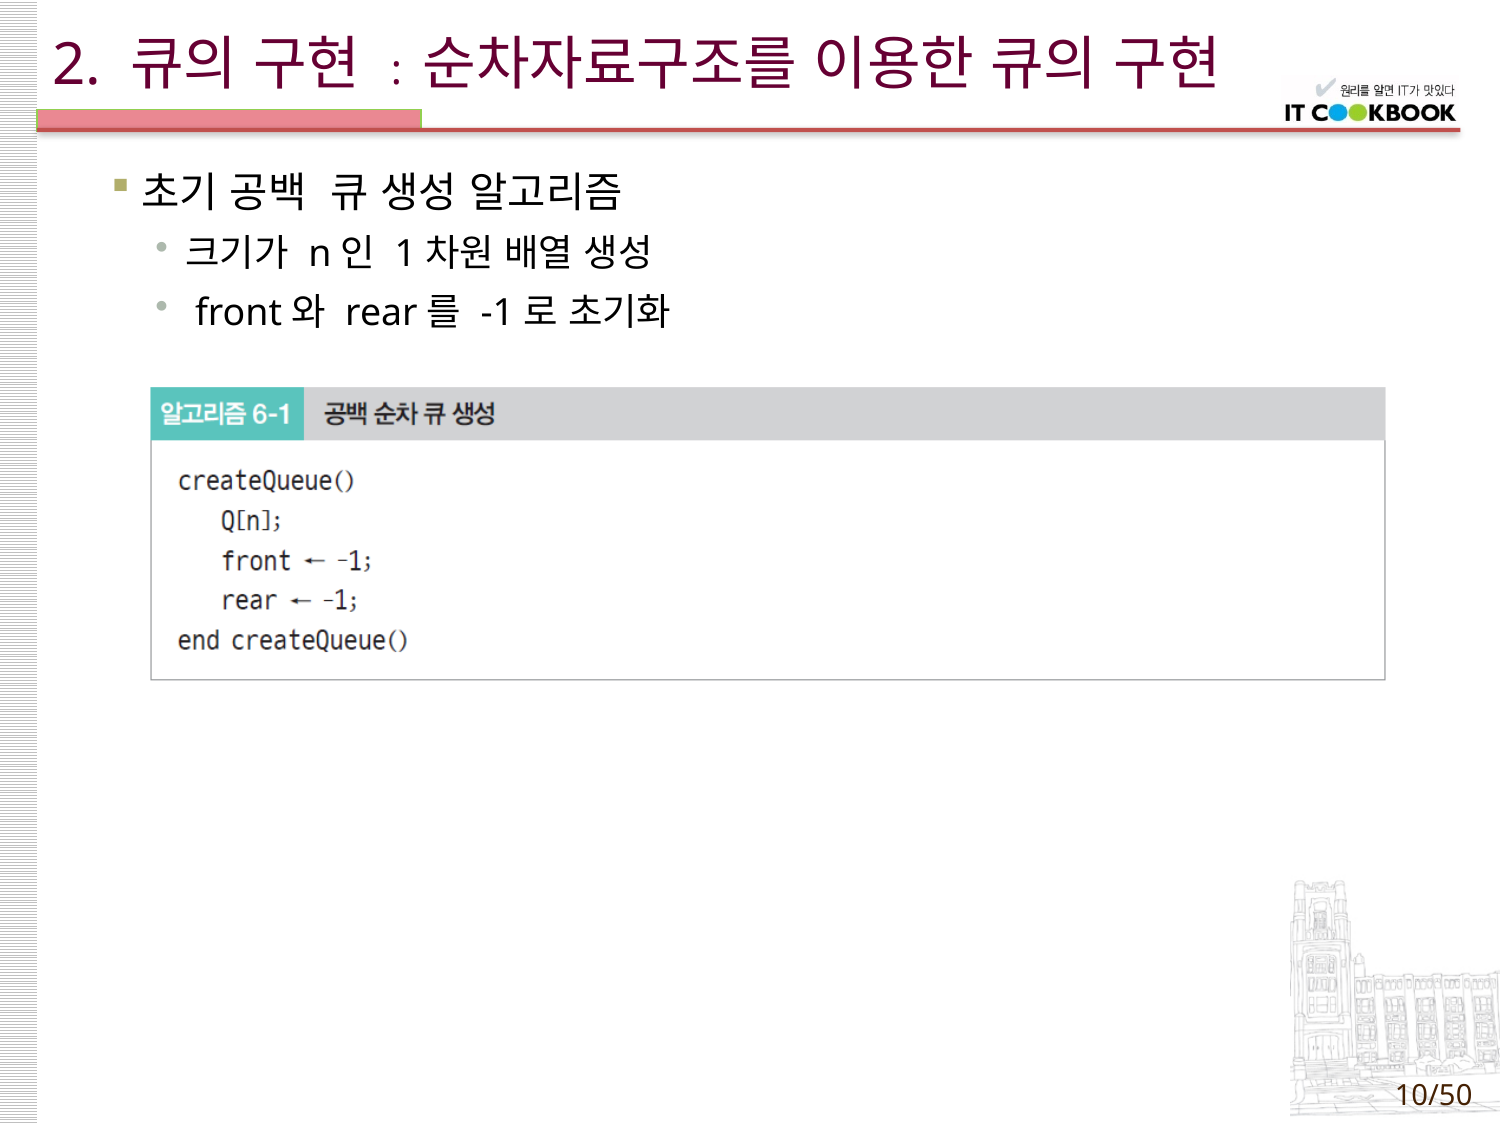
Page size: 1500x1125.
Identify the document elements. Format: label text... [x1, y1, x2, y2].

list 초기 공백 큐 생성 알고리즘 크기가 n인 1차원 배열 생성 front와 rear를 -1로 초기화 [37, 152, 1463, 1091]
picture [147, 386, 1389, 685]
title 2. 큐의 구현 : 순차자료구조를 이용한 큐의 구현 [37, 13, 1424, 109]
picture [1415, 1091, 1424, 1103]
picture [1290, 874, 1500, 1125]
picture [1459, 1086, 1468, 1103]
picture [1281, 75, 1459, 123]
